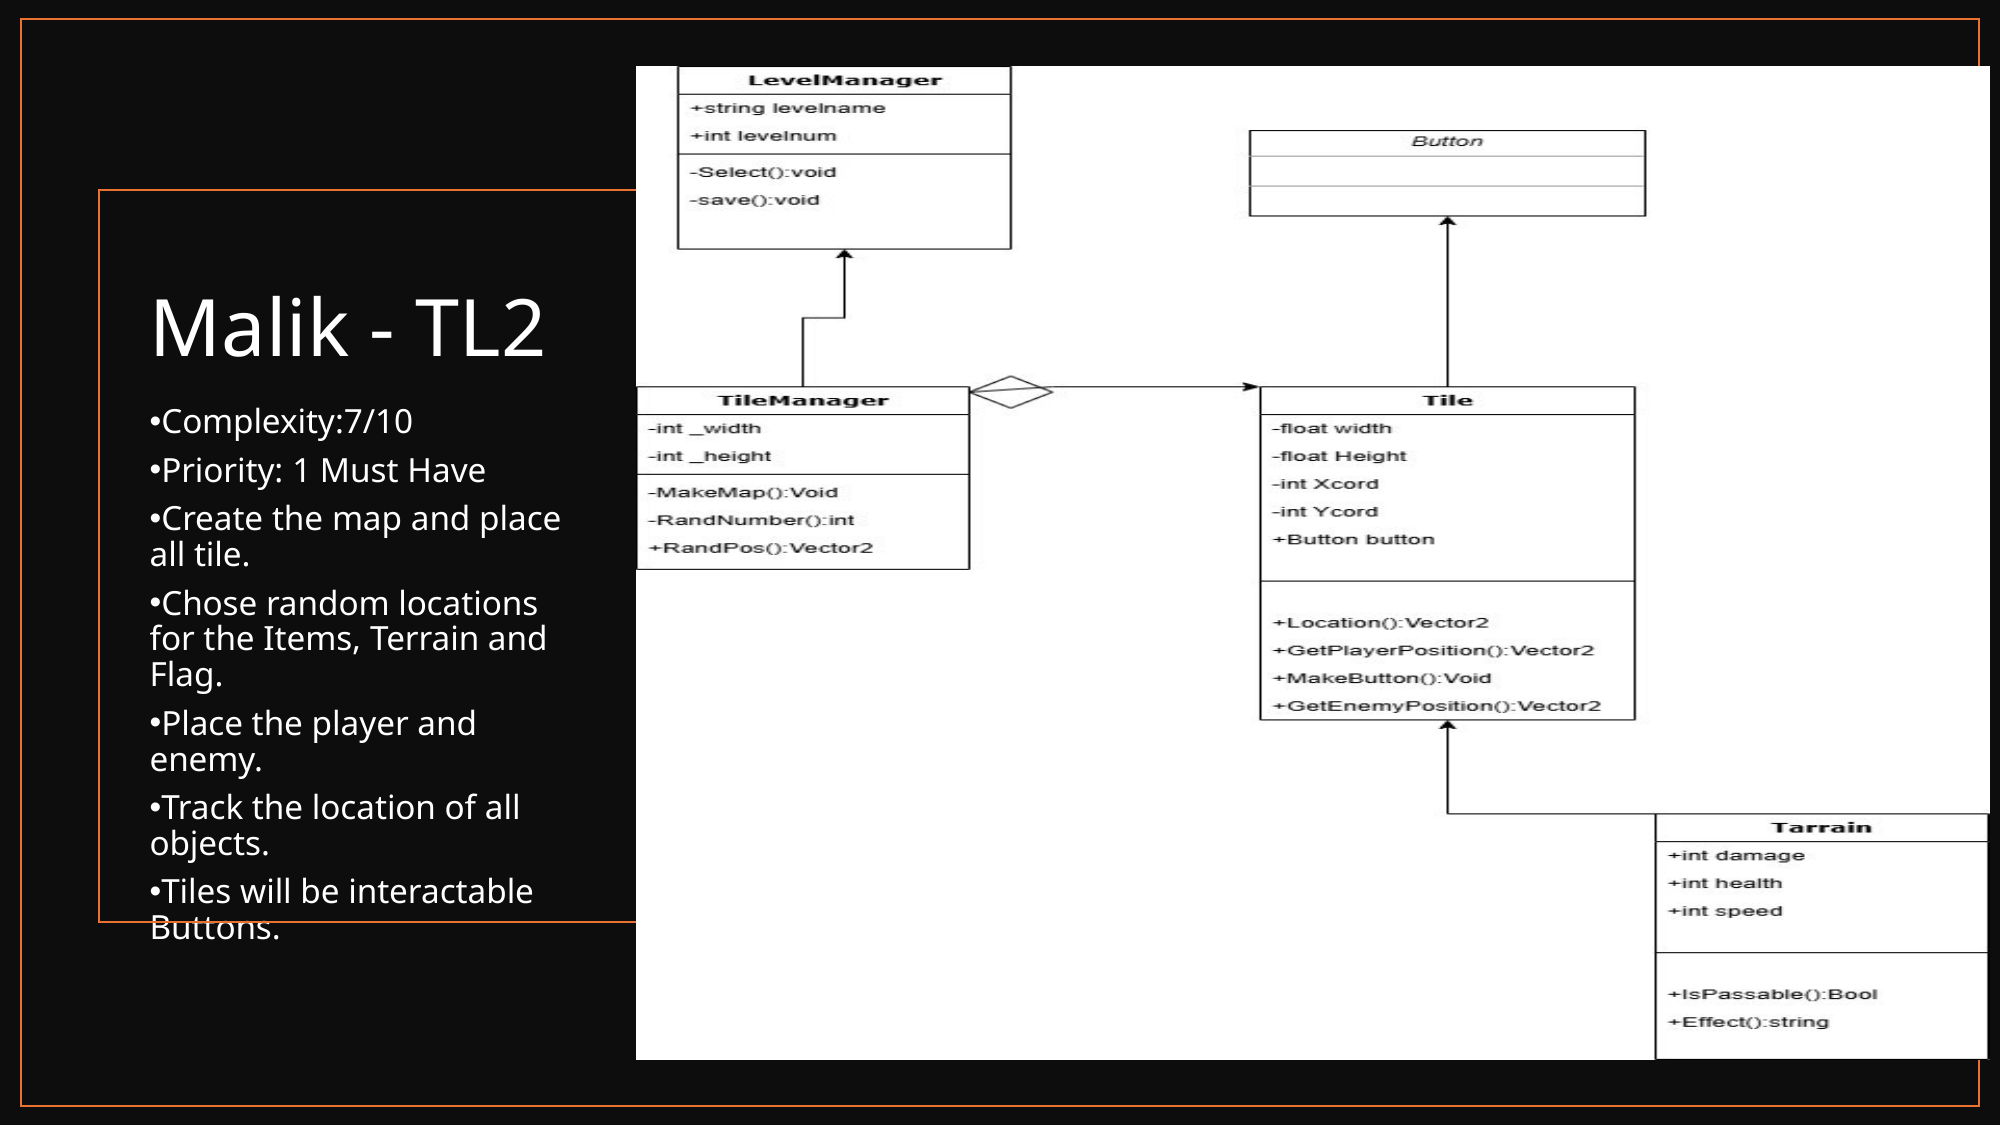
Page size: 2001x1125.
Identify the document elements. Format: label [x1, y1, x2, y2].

text_box [0, 0, 2000, 1125]
text_box [19, 17, 1981, 1108]
text_box [97, 189, 636, 924]
list [636, 66, 1991, 1060]
